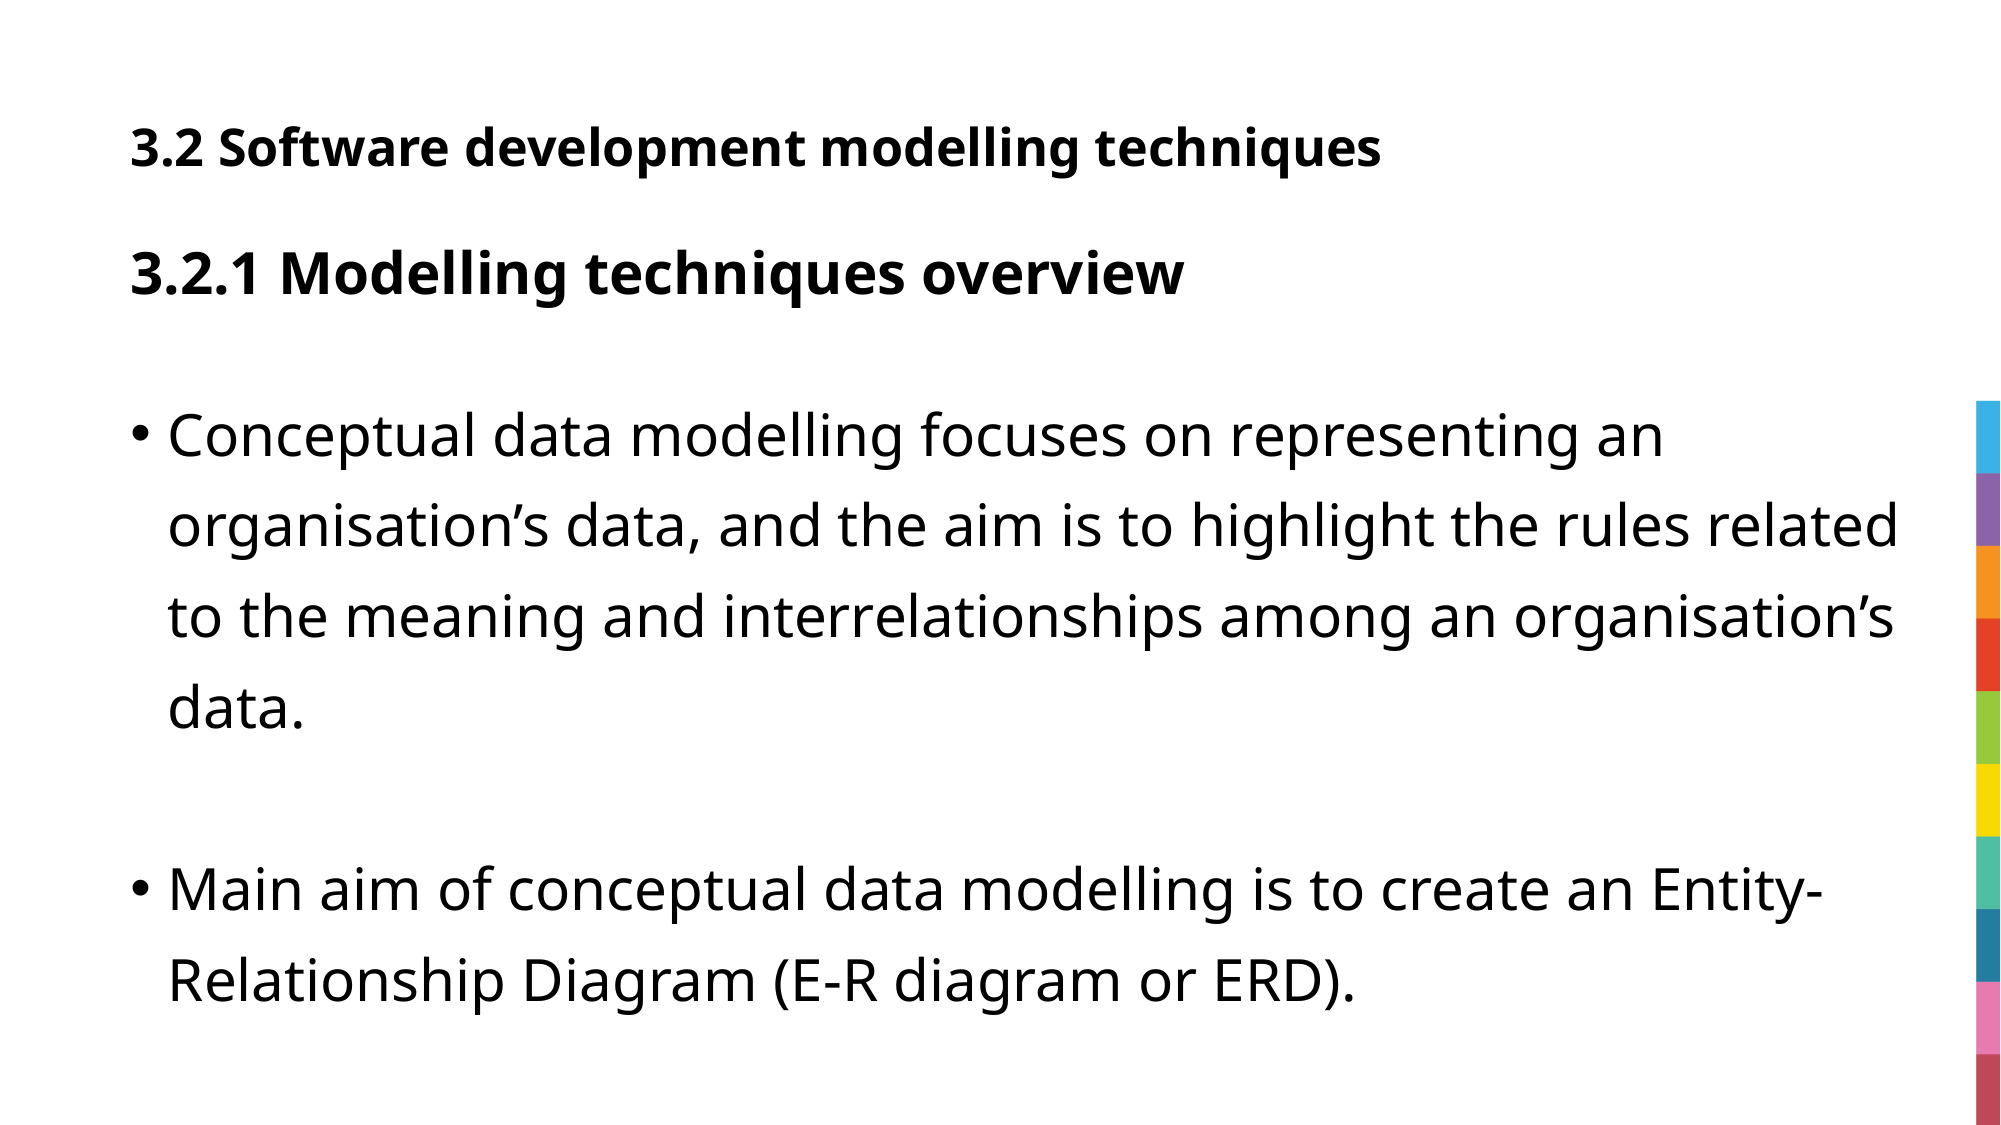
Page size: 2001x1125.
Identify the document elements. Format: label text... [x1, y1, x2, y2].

title 3.2 Software development modelling techniques [115, 111, 1863, 186]
picture [1976, 402, 2001, 1125]
list 3.2.1 Modelling techniques overview Conceptual data modelling focuses on representing an organisation’s data, and the aim is to highlight the rules related to the meaning and interrelationships among an organisation’s data. Main aim of conceptual data modelling is to create an Entity-Relationship Diagram (E-R diagram or ERD). [115, 229, 1948, 1094]
